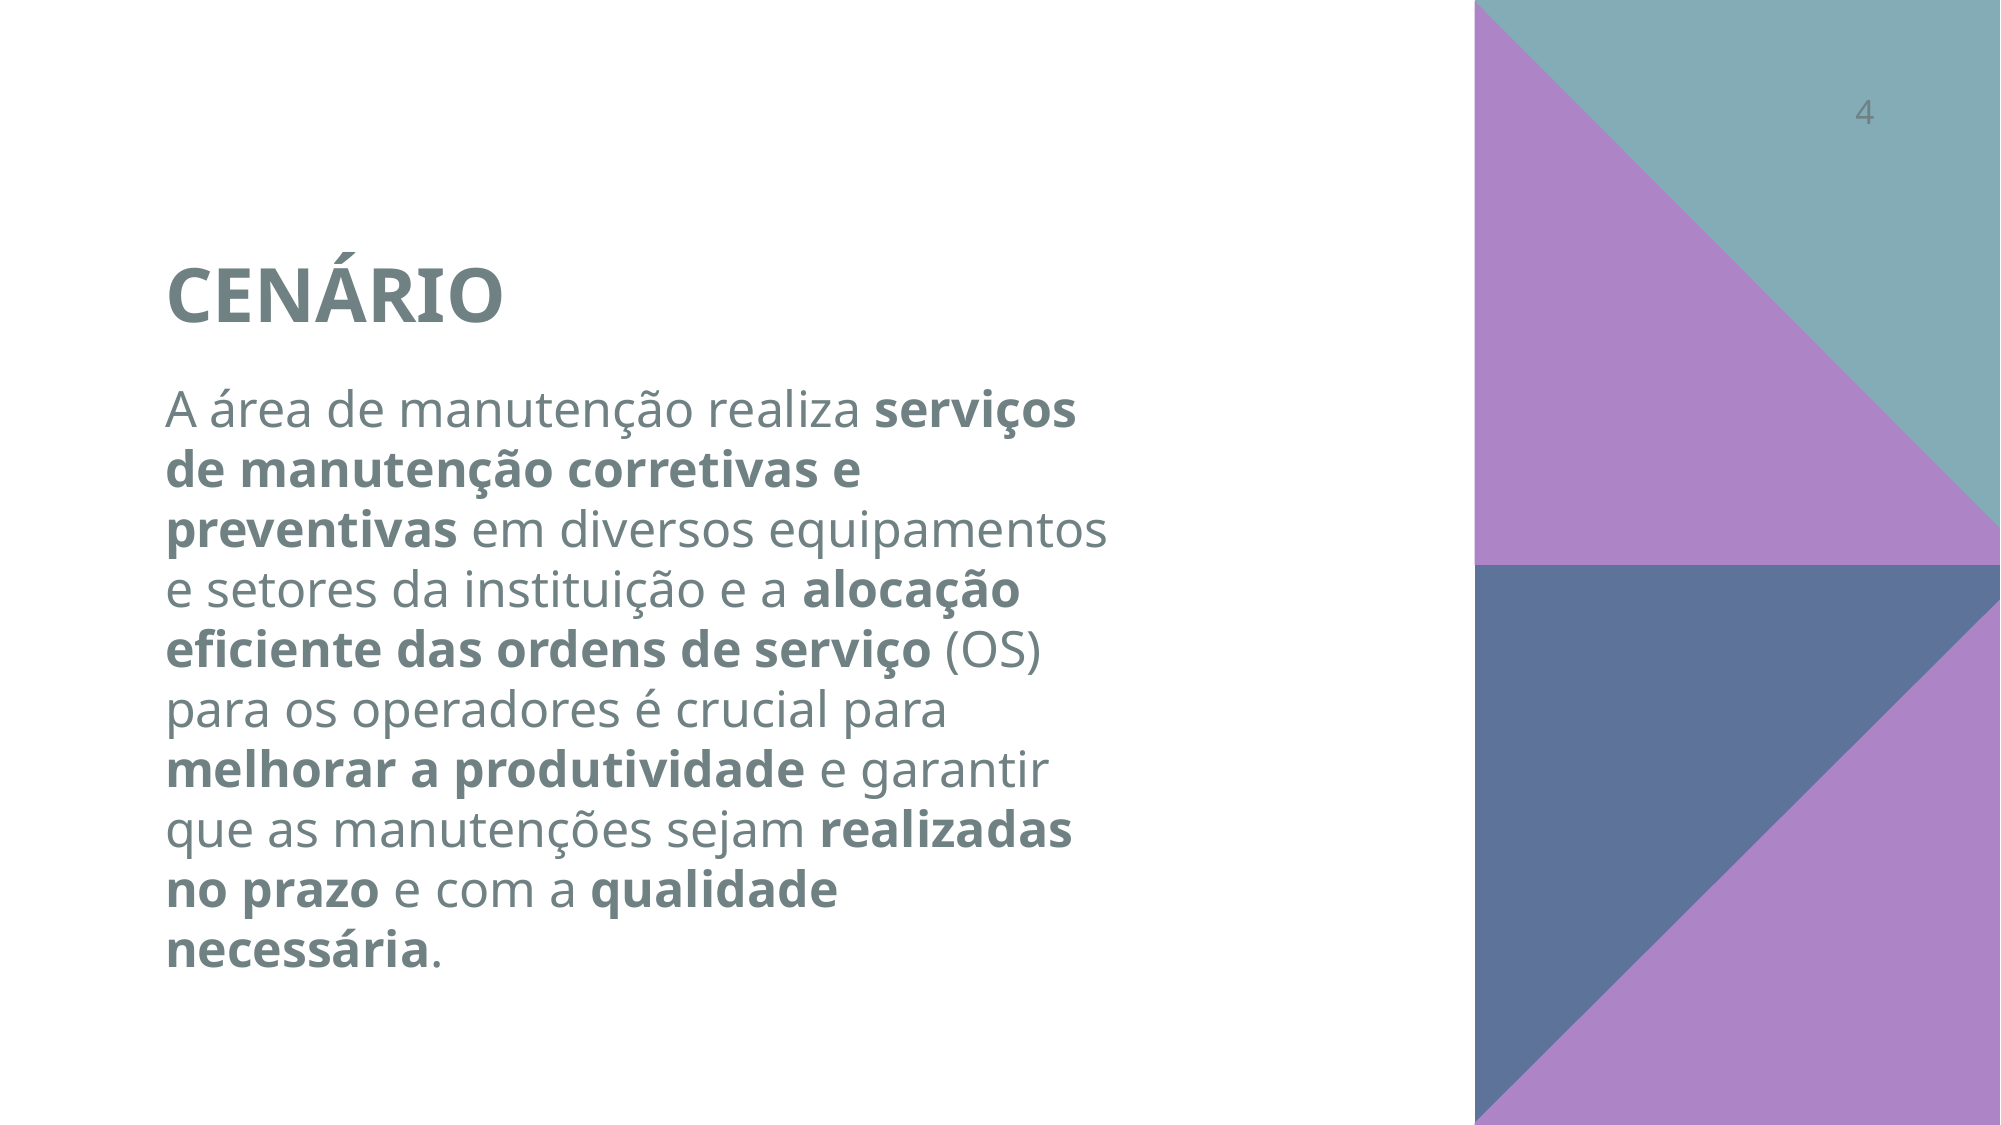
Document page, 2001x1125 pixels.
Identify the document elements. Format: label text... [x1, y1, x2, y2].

list A área de manutenção realiza serviços de manutenção corretivas e preventivas em diversos equipamentos e setores da instituição e a alocação eficiente das ordens de serviço (OS) para os operadores é crucial para melhorar a produtividade e garantir que as manutenções sejam realizadas no prazo e com a qualidade necessária. [150, 377, 1141, 988]
slide_number 4 [1712, 75, 1875, 153]
title cenário [150, 136, 1429, 338]
